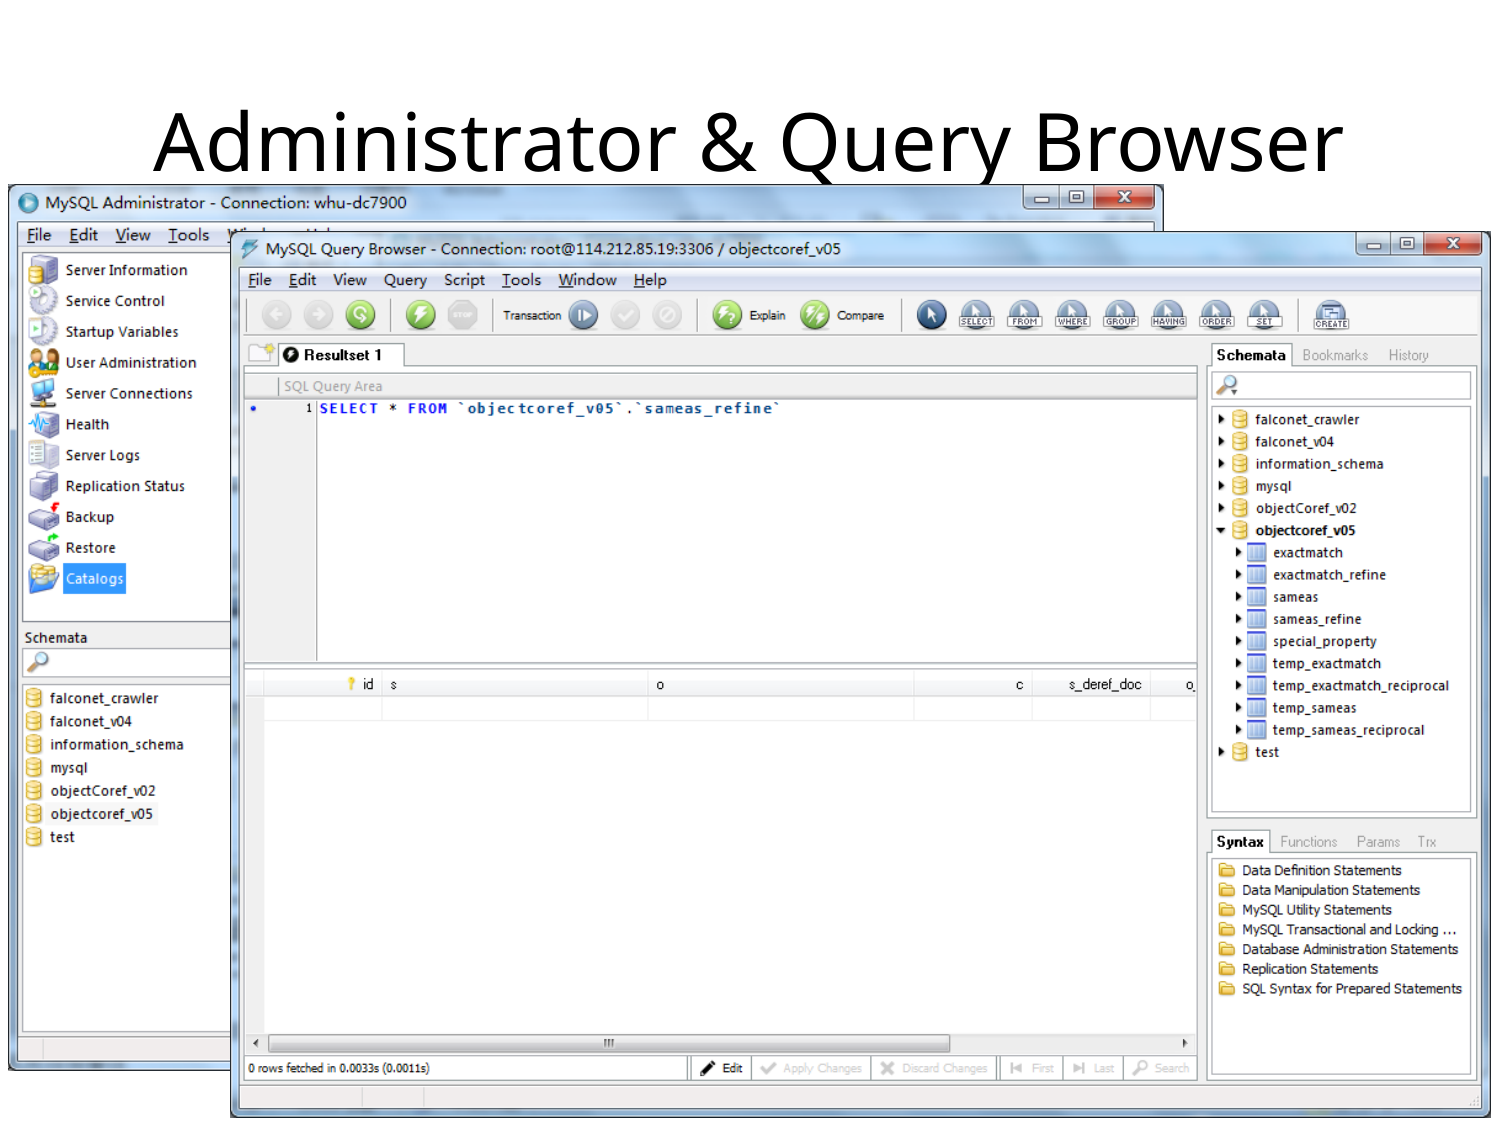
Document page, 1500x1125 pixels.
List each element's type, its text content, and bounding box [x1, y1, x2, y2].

picture [7, 184, 1491, 1118]
title Administrator & Query Browser [75, 45, 1425, 230]
